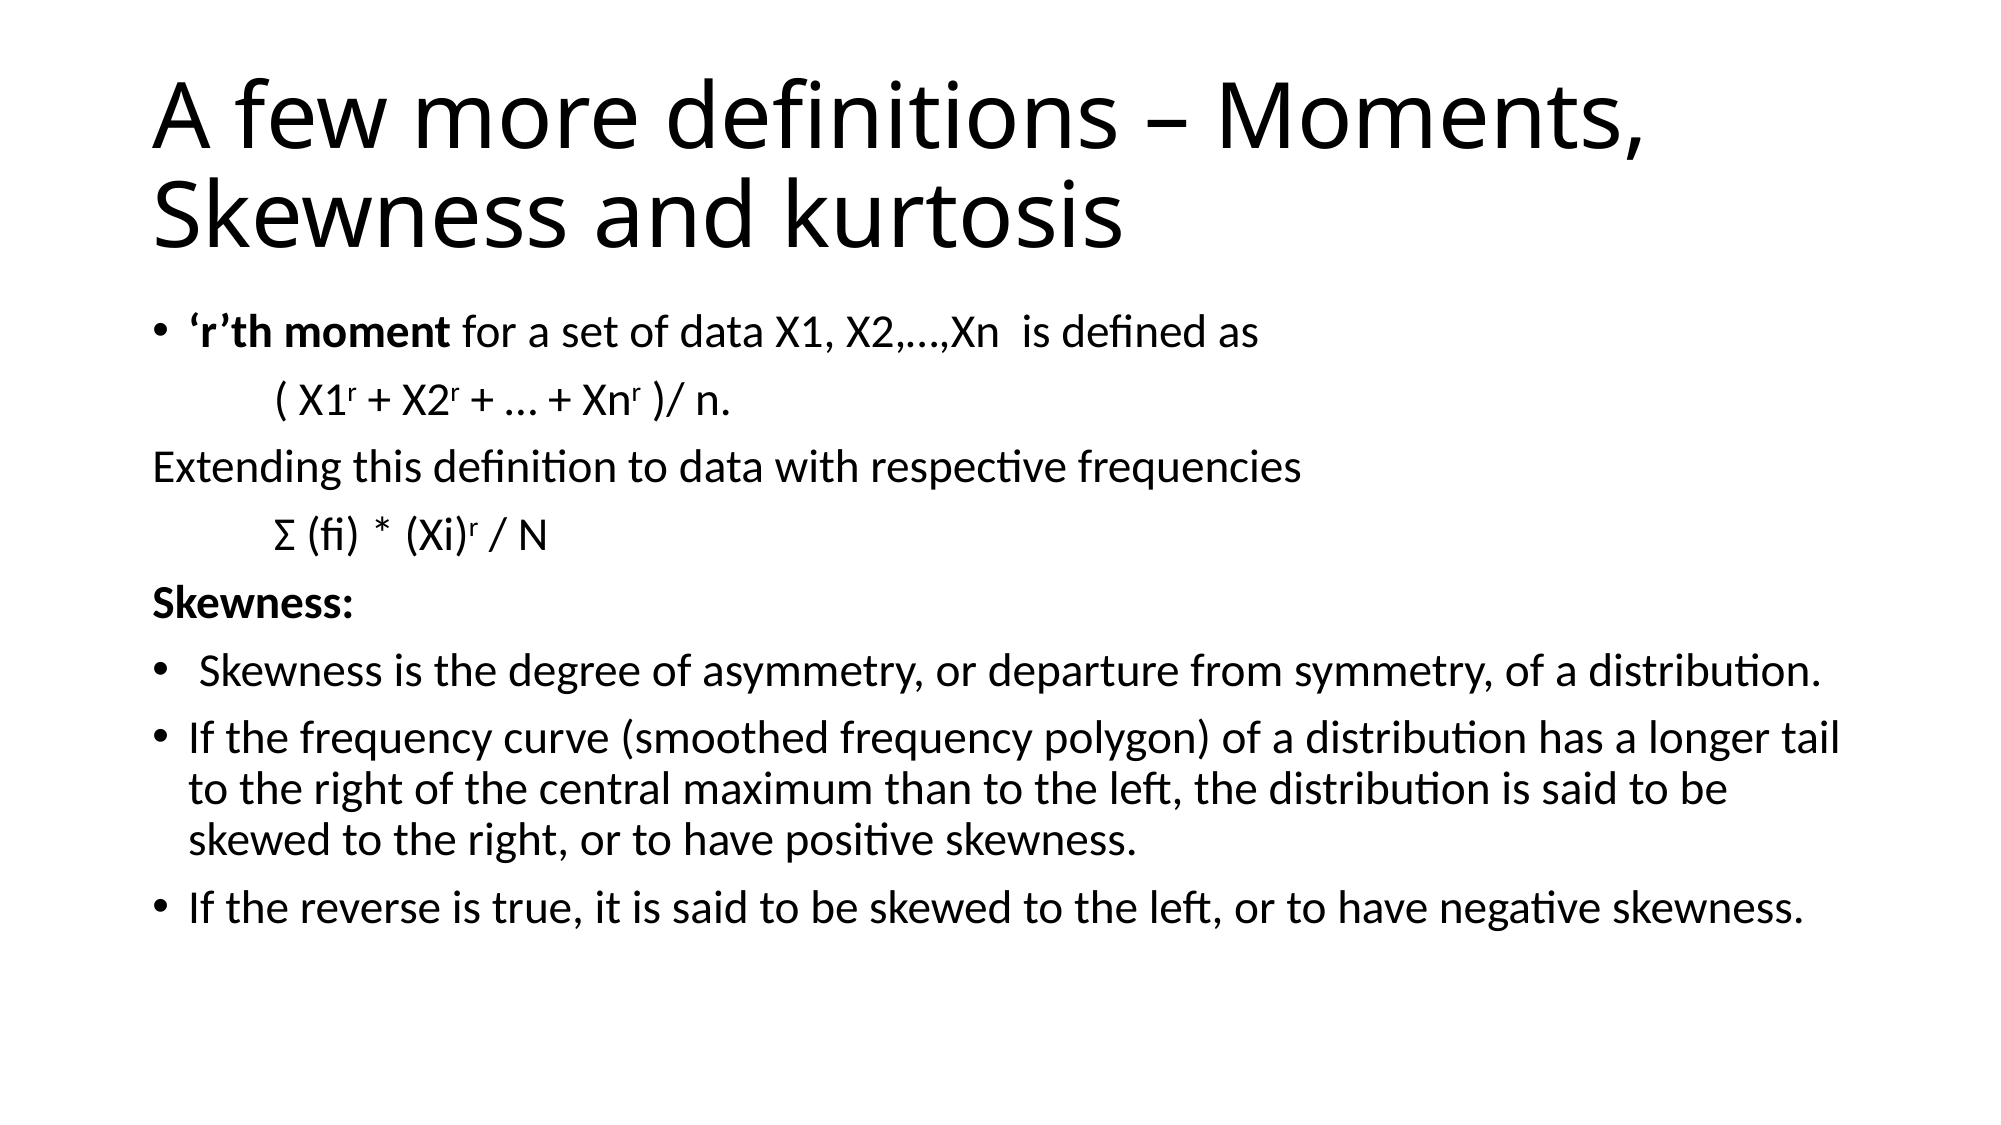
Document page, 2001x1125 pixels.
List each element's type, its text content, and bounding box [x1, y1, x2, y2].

list ‘r’th moment for a set of data X1, X2,…,Xn is defined as ( X1r + X2r + … + Xnr )/ n. Extending this definition to data with respective frequencies Σ (fi) * (Xi)r / N Skewness: Skewness is the degree of asymmetry, or departure from symmetry, of a distribution. If the frequency curve (smoothed frequency polygon) of a distribution has a longer tail to the right of the central maximum than to the left, the distribution is said to be skewed to the right, or to have positive skewness. If the reverse is true, it is said to be skewed to the left, or to have negative skewness. [137, 299, 1863, 1014]
title A few more definitions – Moments, Skewness and kurtosis [137, 59, 1921, 278]
